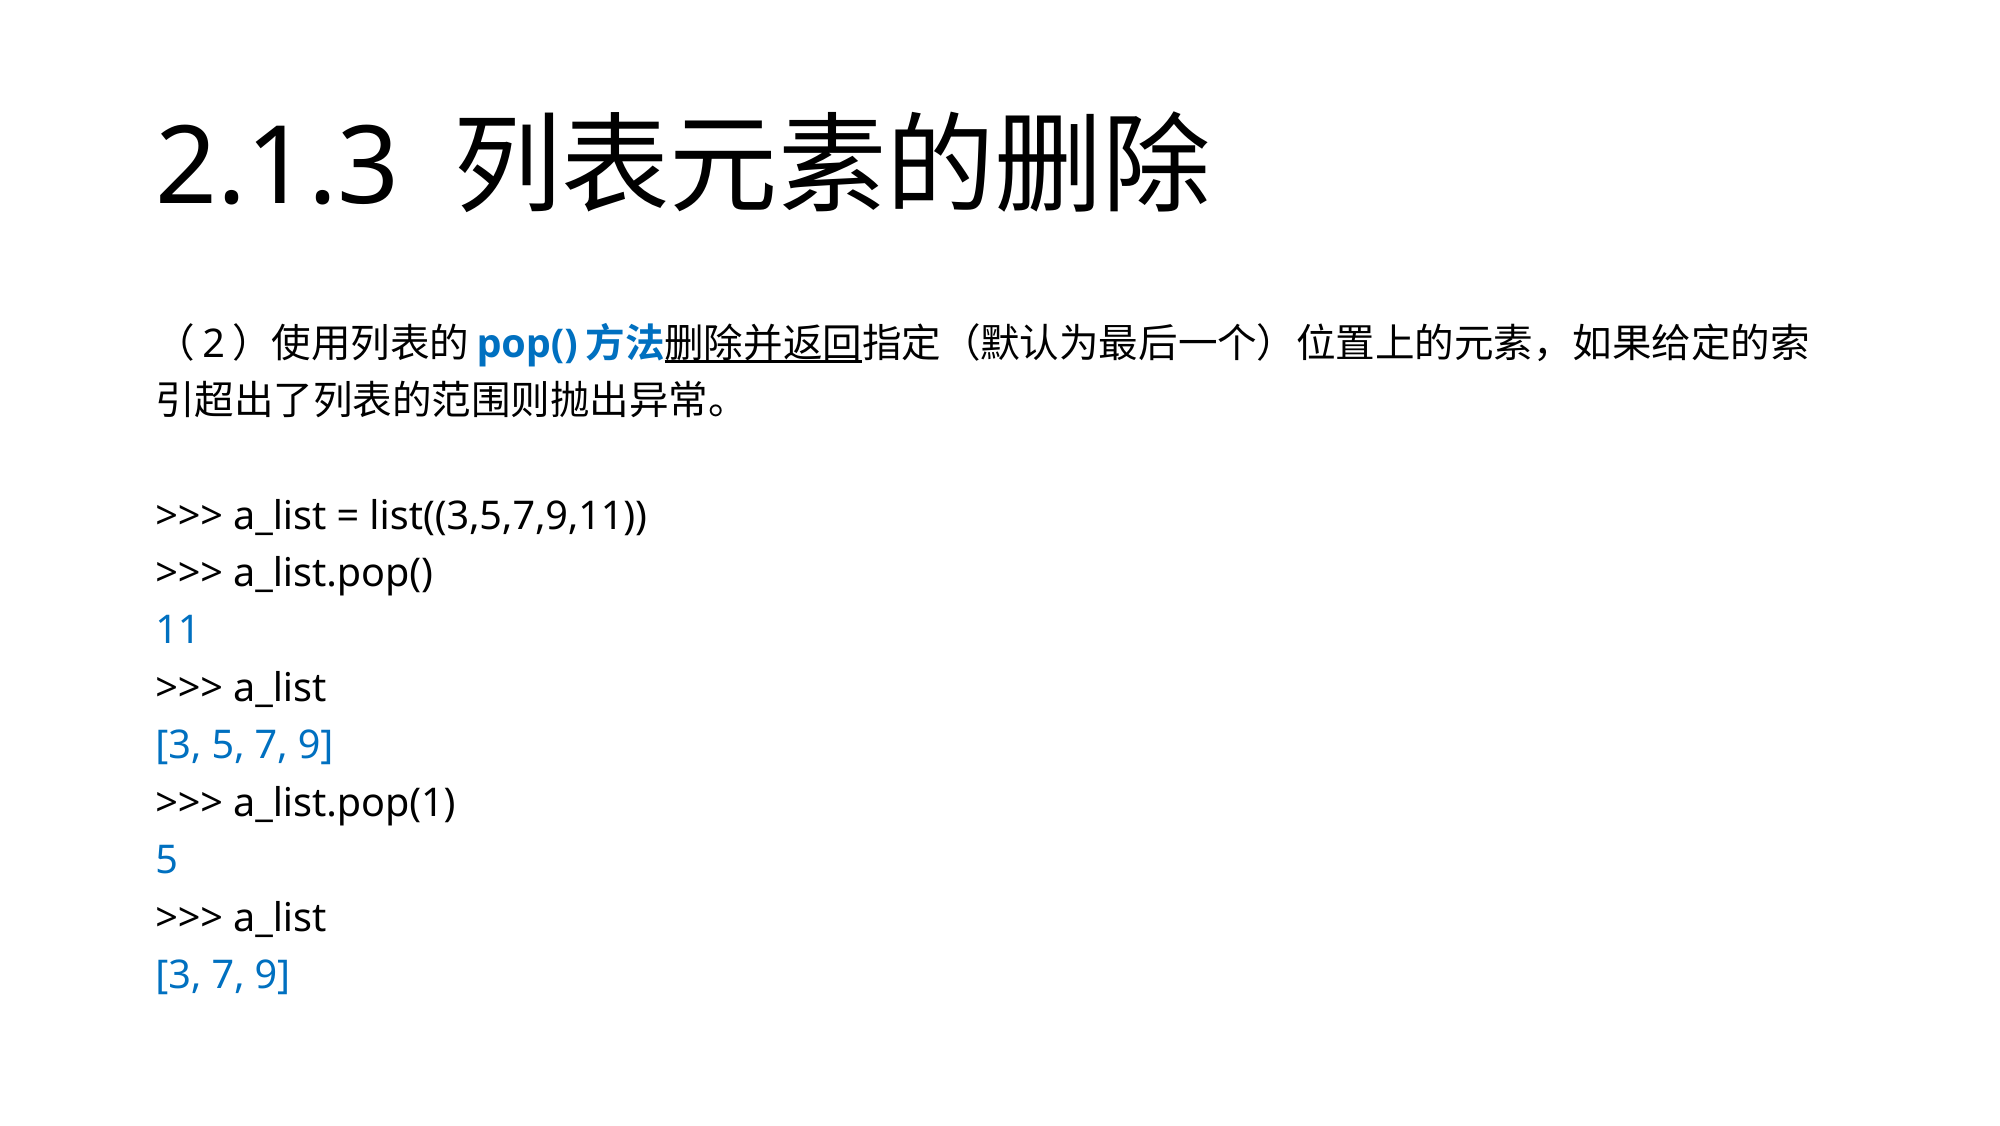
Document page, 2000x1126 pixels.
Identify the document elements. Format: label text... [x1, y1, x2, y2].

title 2.1.3 列表元素的删除 [137, 59, 1863, 278]
list （2）使用列表的pop()方法删除并返回指定（默认为最后一个）位置上的元素，如果给定的索引超出了列表的范围则抛出异常。 >>> a_list = list((3,5,7,9,11)) >>> a_list.pop() 11 >>> a_list [3, 5, 7, 9] >>> a_list.pop(1) 5 >>> a_list [3, 7, 9] [137, 299, 1863, 1014]
